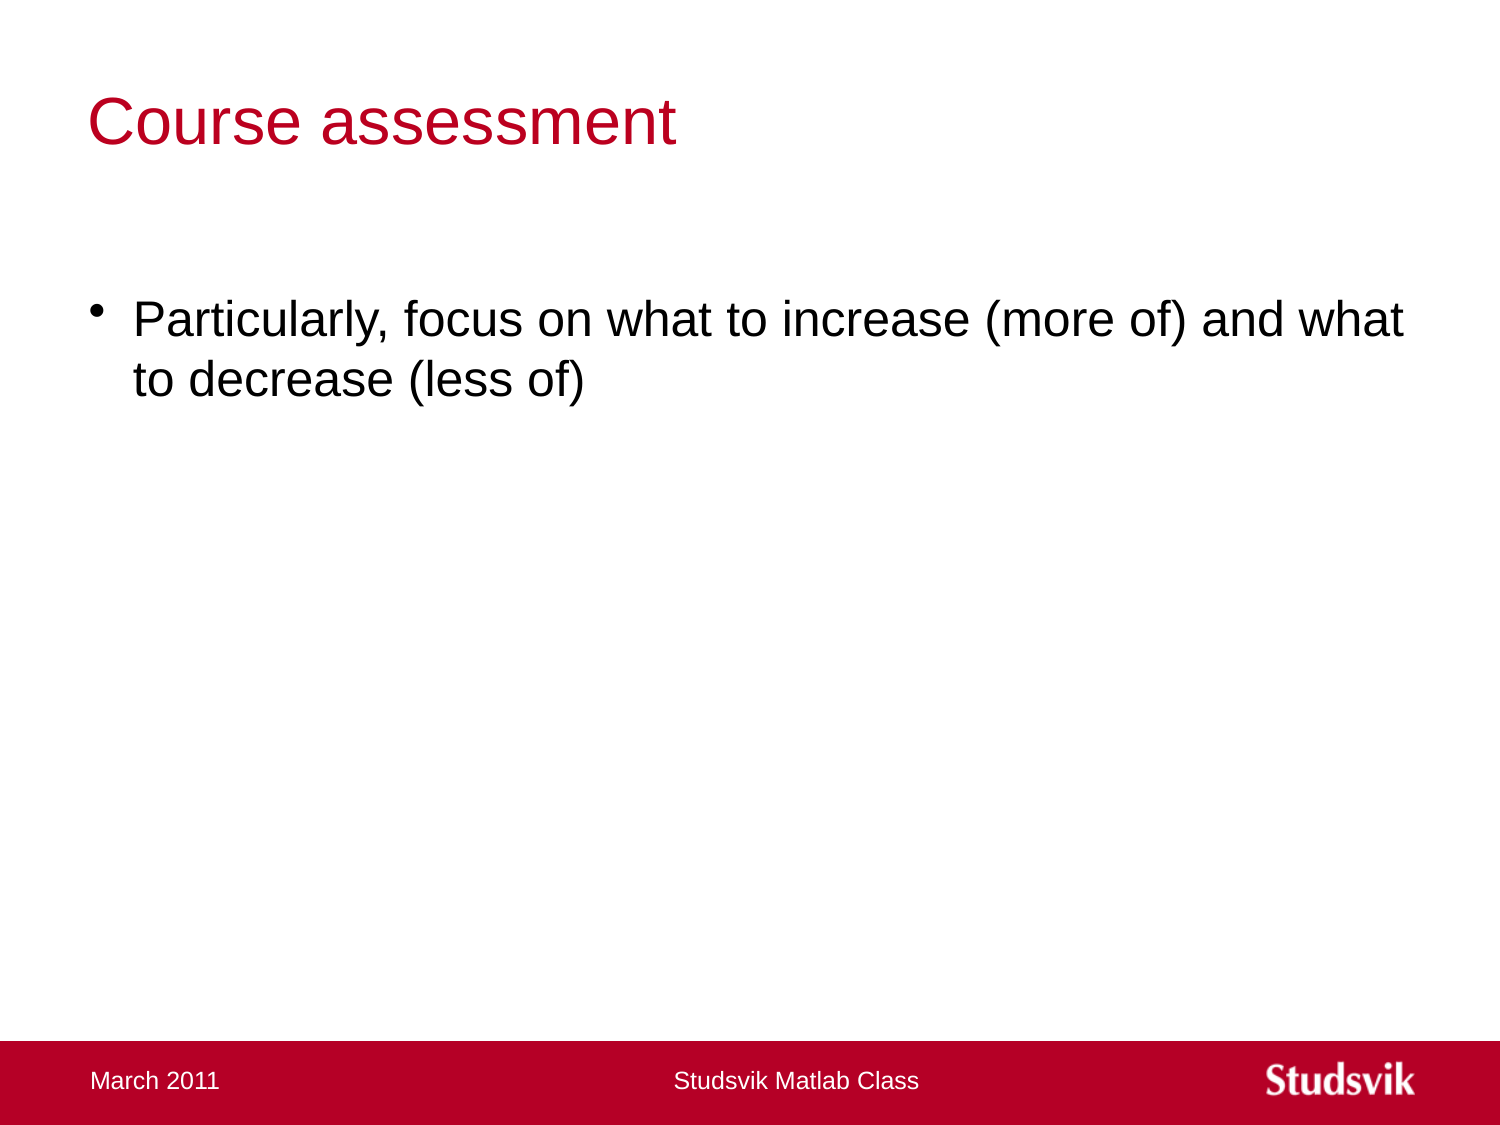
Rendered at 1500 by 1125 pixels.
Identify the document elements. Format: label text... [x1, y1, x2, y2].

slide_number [75, 1049, 465, 1110]
picture [0, 1041, 1500, 1125]
footer Studsvik Matlab Class [559, 1049, 1035, 1110]
title Course assessment [87, 78, 1412, 267]
list Particularly, focus on what to increase (more of) and what to decrease (less of) [88, 286, 1412, 1003]
